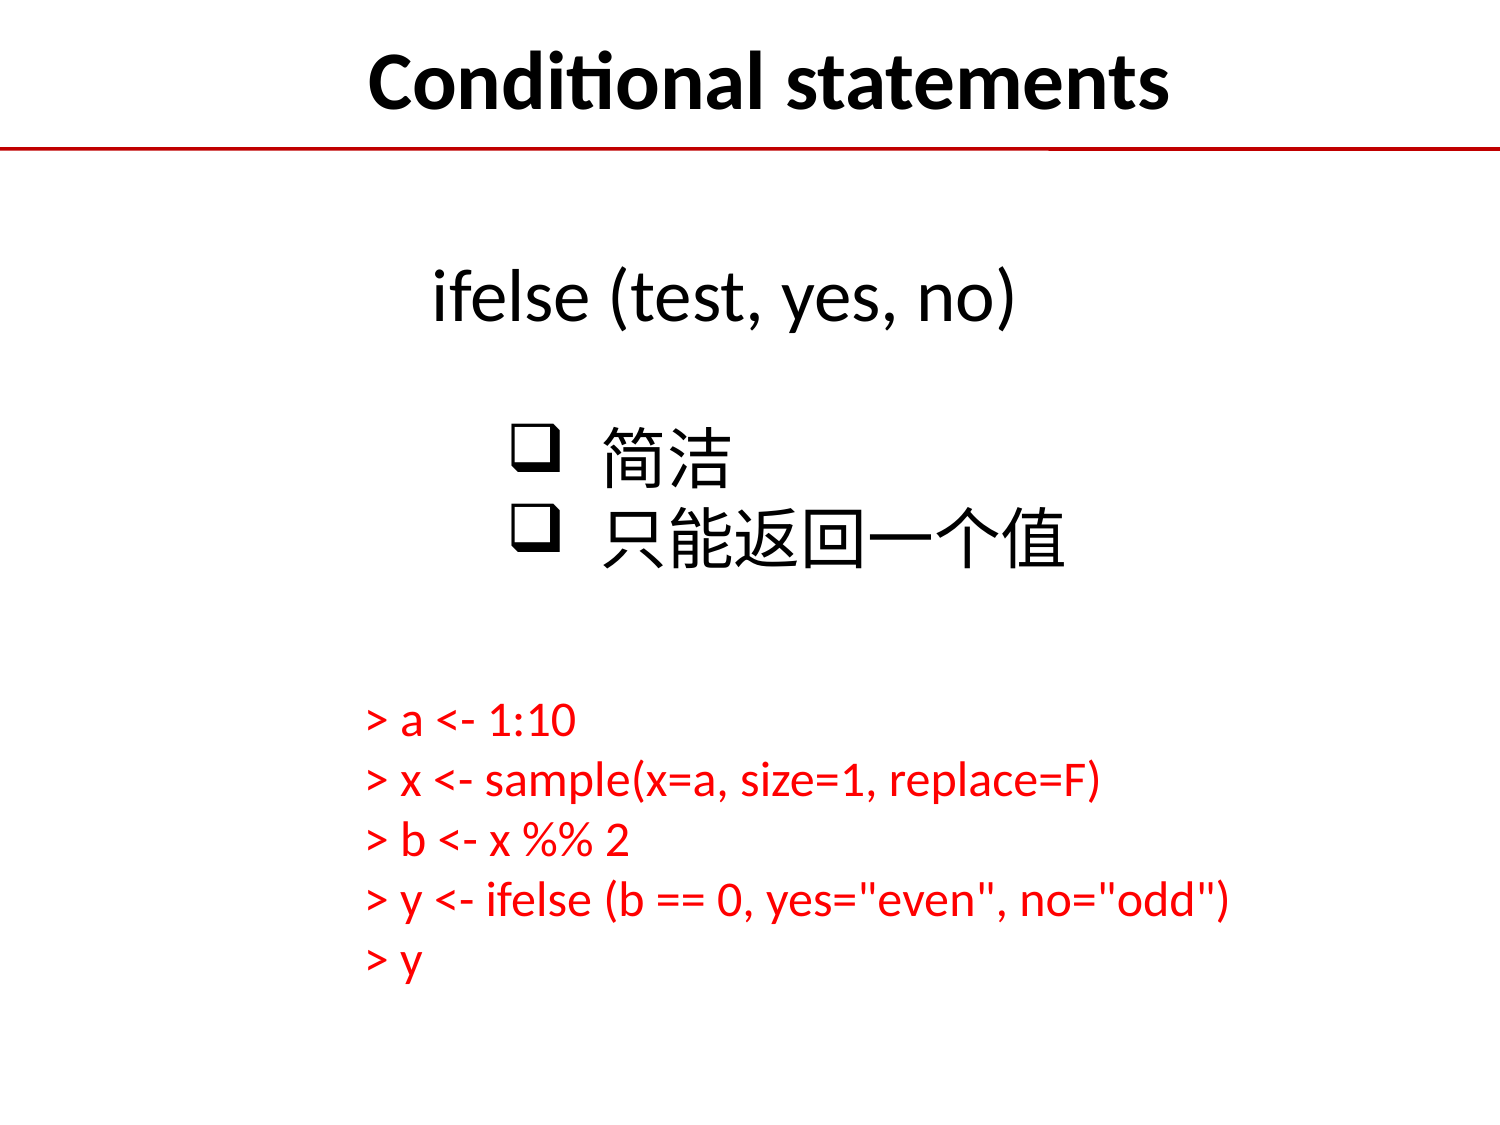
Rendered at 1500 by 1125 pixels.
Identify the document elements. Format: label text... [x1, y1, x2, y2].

text_box ifelse (test, yes, no) 简洁 只能返回一个值 [417, 239, 1083, 585]
text_box Conditional statements [353, 19, 1187, 134]
text_box > a <- 1:10 > x <- sample(x=a, size=1, replace=F) > b <- x %% 2 > y <- ifelse (b == 0, yes="even", no="odd") > y [349, 678, 1264, 994]
